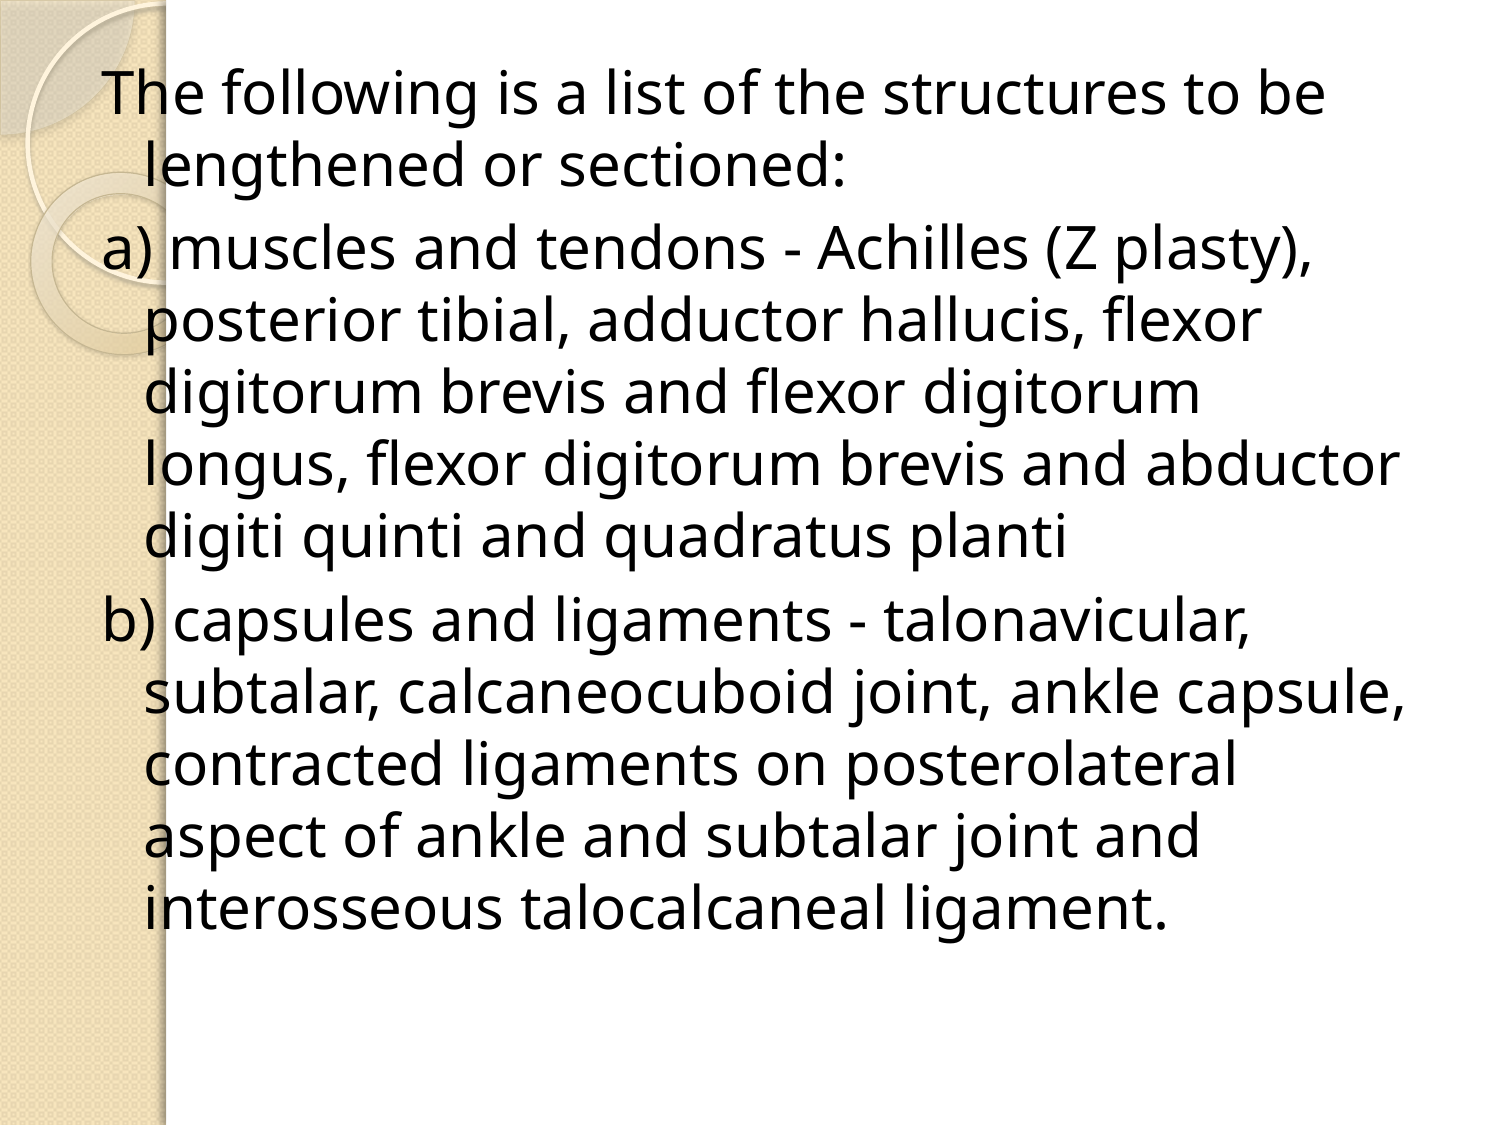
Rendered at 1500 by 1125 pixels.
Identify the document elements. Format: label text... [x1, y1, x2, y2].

list The following is a list of the structures to be lengthened or sectioned: a) muscles and tendons - Achilles (Z plasty), posterior tibial, adductor hallucis, flexor digitorum brevis and flexor digitorum longus, flexor digitorum brevis and abductor digiti quinti and quadratus planti b) capsules and ligaments - talonavicular, subtalar, calcaneocuboid joint, ankle capsule, contracted ligaments on posterolateral aspect of ankle and subtalar joint and interosseous talocalcaneal ligament. [75, 46, 1425, 1005]
